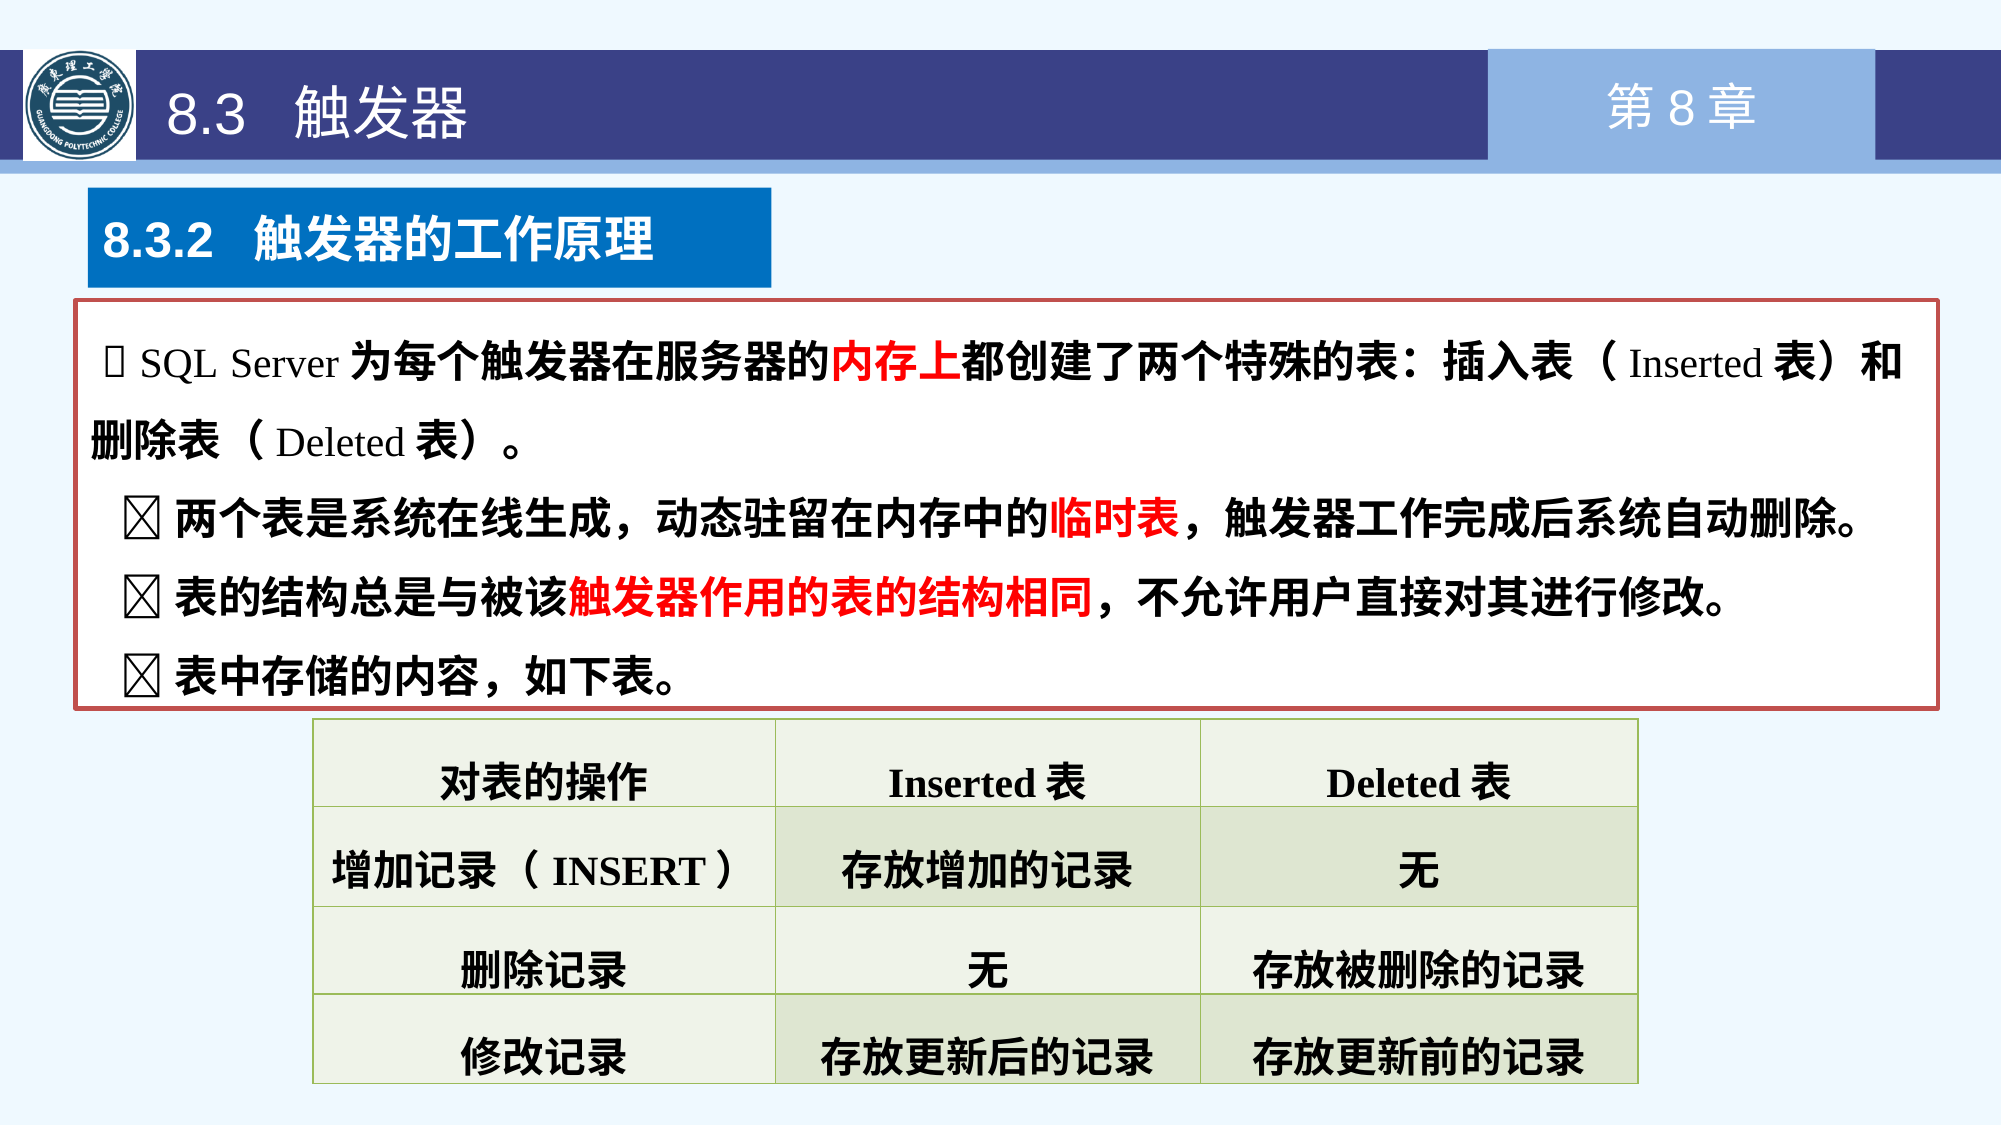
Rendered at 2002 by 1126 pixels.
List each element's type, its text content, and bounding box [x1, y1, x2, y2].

table_cell 存放增加的记录 [776, 807, 1200, 906]
table_cell 存放更新前的记录 [1201, 995, 1637, 1083]
text_box [0, 157, 2001, 176]
table_cell 修改记录（UPDATE） [314, 995, 775, 1083]
table_cell 存放被删除的记录 [1201, 907, 1637, 993]
text_box 第8章 [1486, 47, 1878, 157]
text_box 8.3 触发器 [148, 67, 1266, 155]
table_cell 无 [1201, 807, 1637, 906]
table_cell 无 [776, 907, 1200, 993]
table_header 对表的操作 [314, 720, 775, 806]
text_box [1878, 48, 2001, 157]
text_box [134, 48, 1486, 157]
table_cell 增加记录（INSERT） [314, 807, 775, 906]
table_header Deleted表 [1201, 720, 1637, 806]
text_box [0, 48, 24, 157]
picture [23, 49, 136, 161]
text_box  SQL Server为每个触发器在服务器的内存上都创建了两个特殊的表：插入表（Inserted表）和删除表（Deleted表）。 两个表是系统在线生成，动态驻留在内存中的临时表，触发器工作完成后系统自动删除。 表的结构总是与被该触发器作用的表的结构相同，不允许用户直接对其进行修改。 表中存储的内容，如下表。 [73, 298, 1940, 711]
text_box 8.3.2 触发器的工作原理 [86, 186, 773, 290]
table_header Inserted表 [776, 720, 1200, 806]
table_cell 存放更新后的记录 [776, 995, 1200, 1083]
table_cell 删除记录（DELETE） [314, 907, 775, 993]
